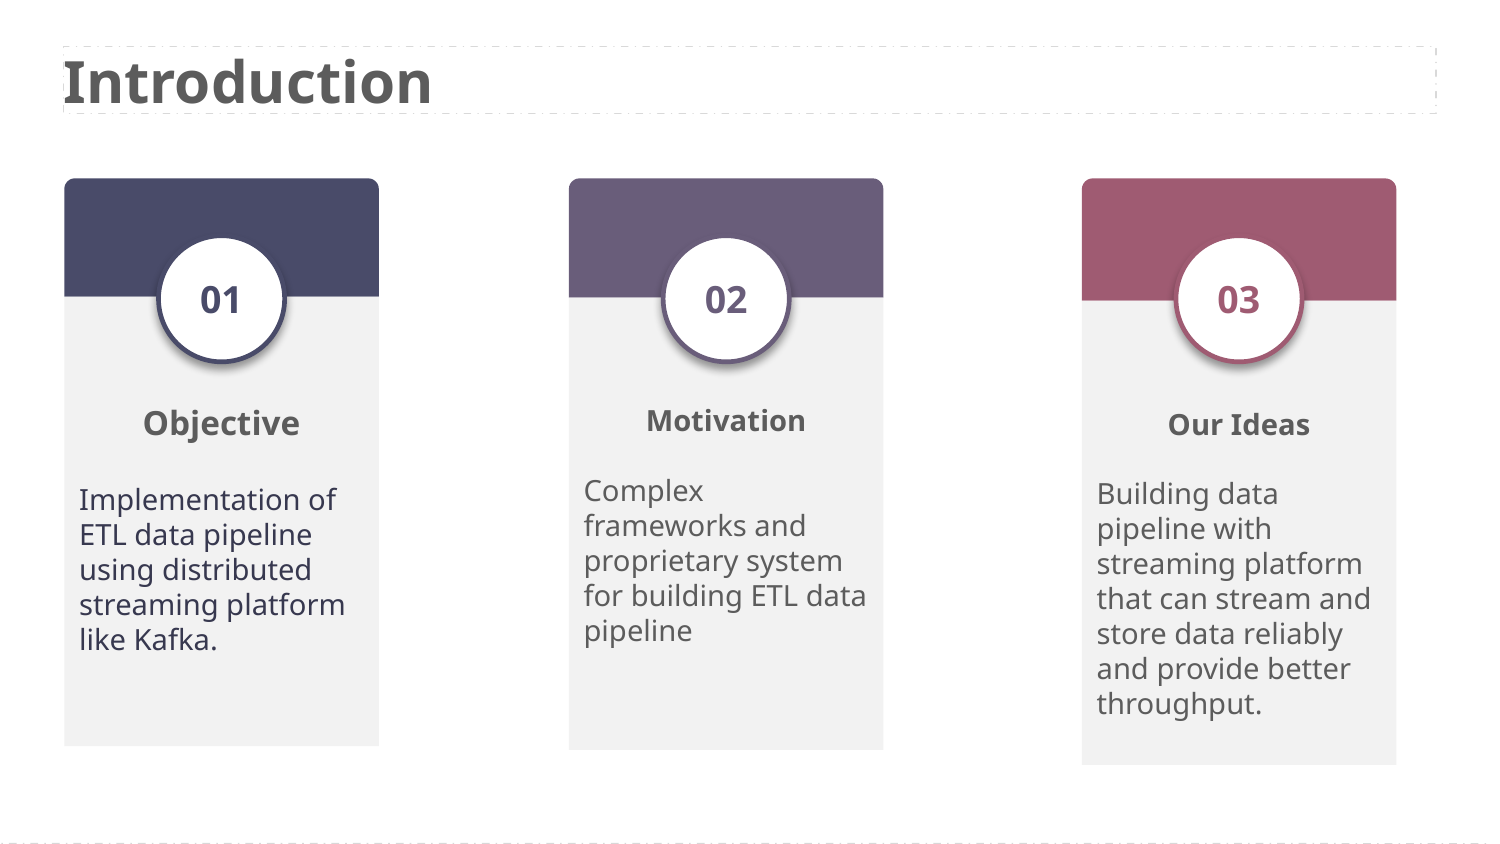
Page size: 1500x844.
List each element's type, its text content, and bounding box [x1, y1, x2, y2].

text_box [1081, 178, 1397, 766]
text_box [64, 178, 380, 747]
text_box Introduction [63, 46, 1437, 114]
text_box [568, 178, 884, 751]
